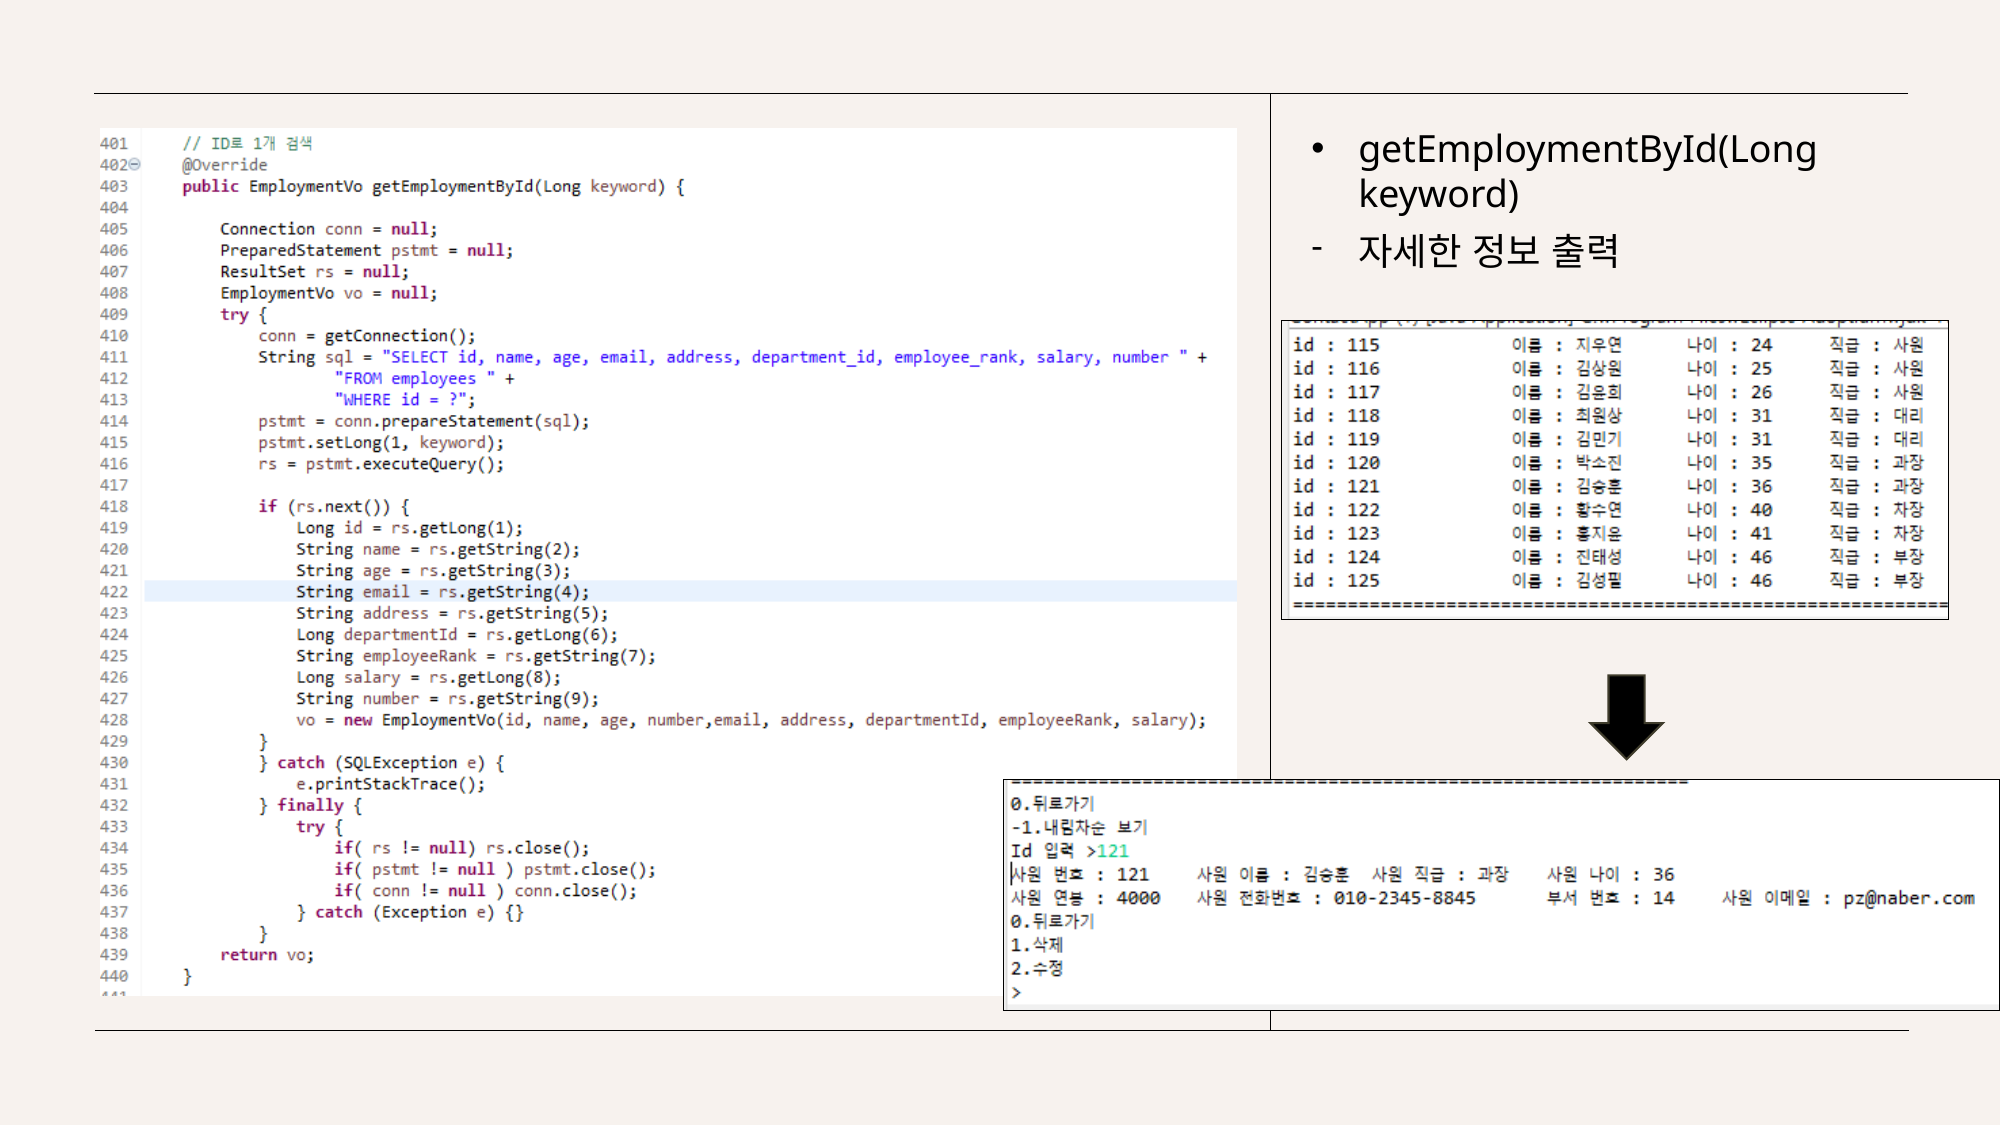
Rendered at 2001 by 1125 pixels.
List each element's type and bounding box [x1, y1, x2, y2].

text_box [1587, 674, 1666, 761]
picture [1281, 320, 1949, 620]
picture [100, 128, 2000, 1011]
text_box [1296, 117, 1979, 282]
